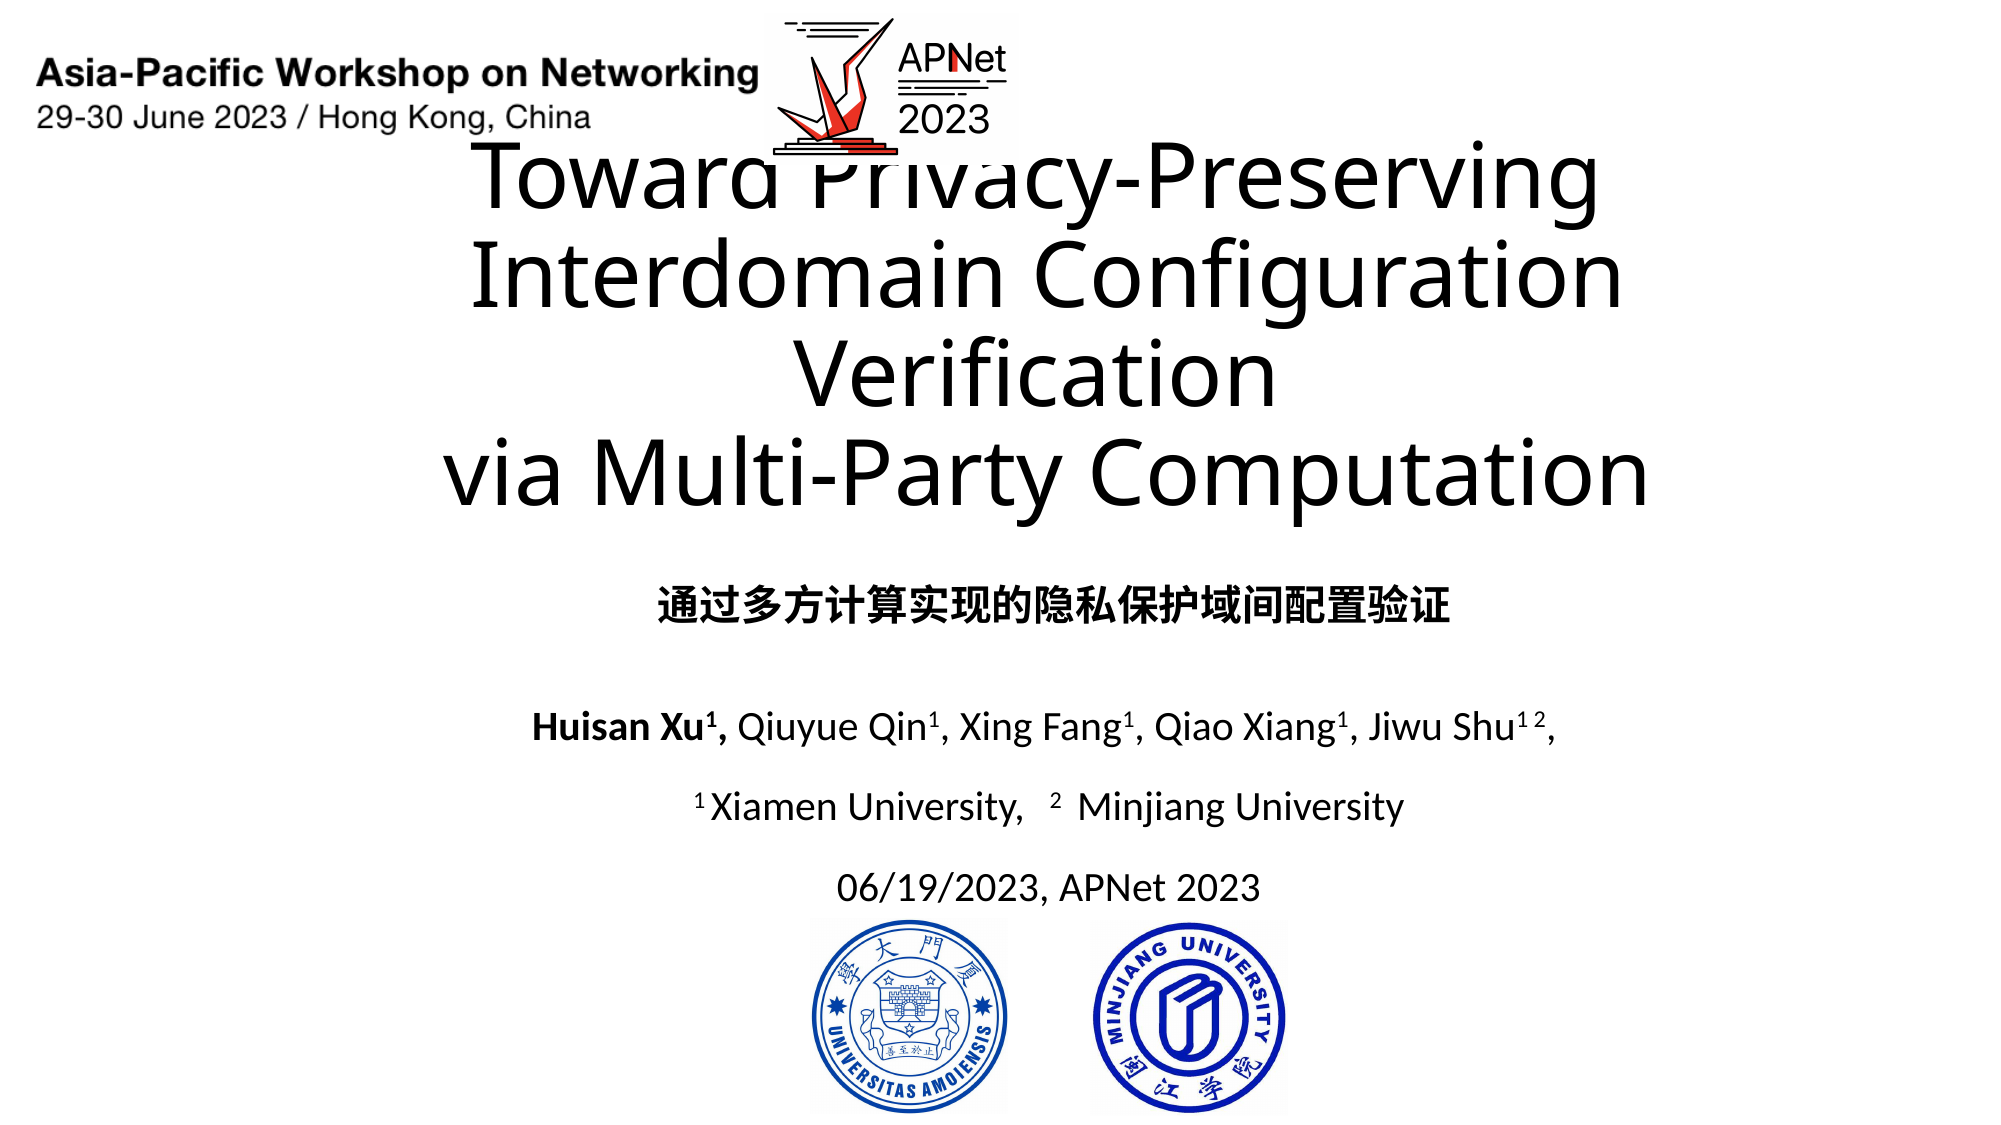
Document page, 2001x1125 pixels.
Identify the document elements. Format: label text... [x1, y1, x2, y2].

subtitle Huisan Xu1, Qiuyue Qin1, Xing Fang1, Qiao Xiang1, Jiwu Shu1 2, 1 Xiamen University, 2 Minjiang University 06/19/2023, APNet 2023 [216, 680, 1882, 915]
title Toward Privacy-Preserving Interdomain Configuration Verification via Multi-Party Computation [216, 140, 1882, 533]
picture [27, 13, 1019, 165]
text_box 通过多方计算实现的隐私保护域间配置验证 [643, 571, 1645, 636]
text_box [810, 918, 1288, 1116]
